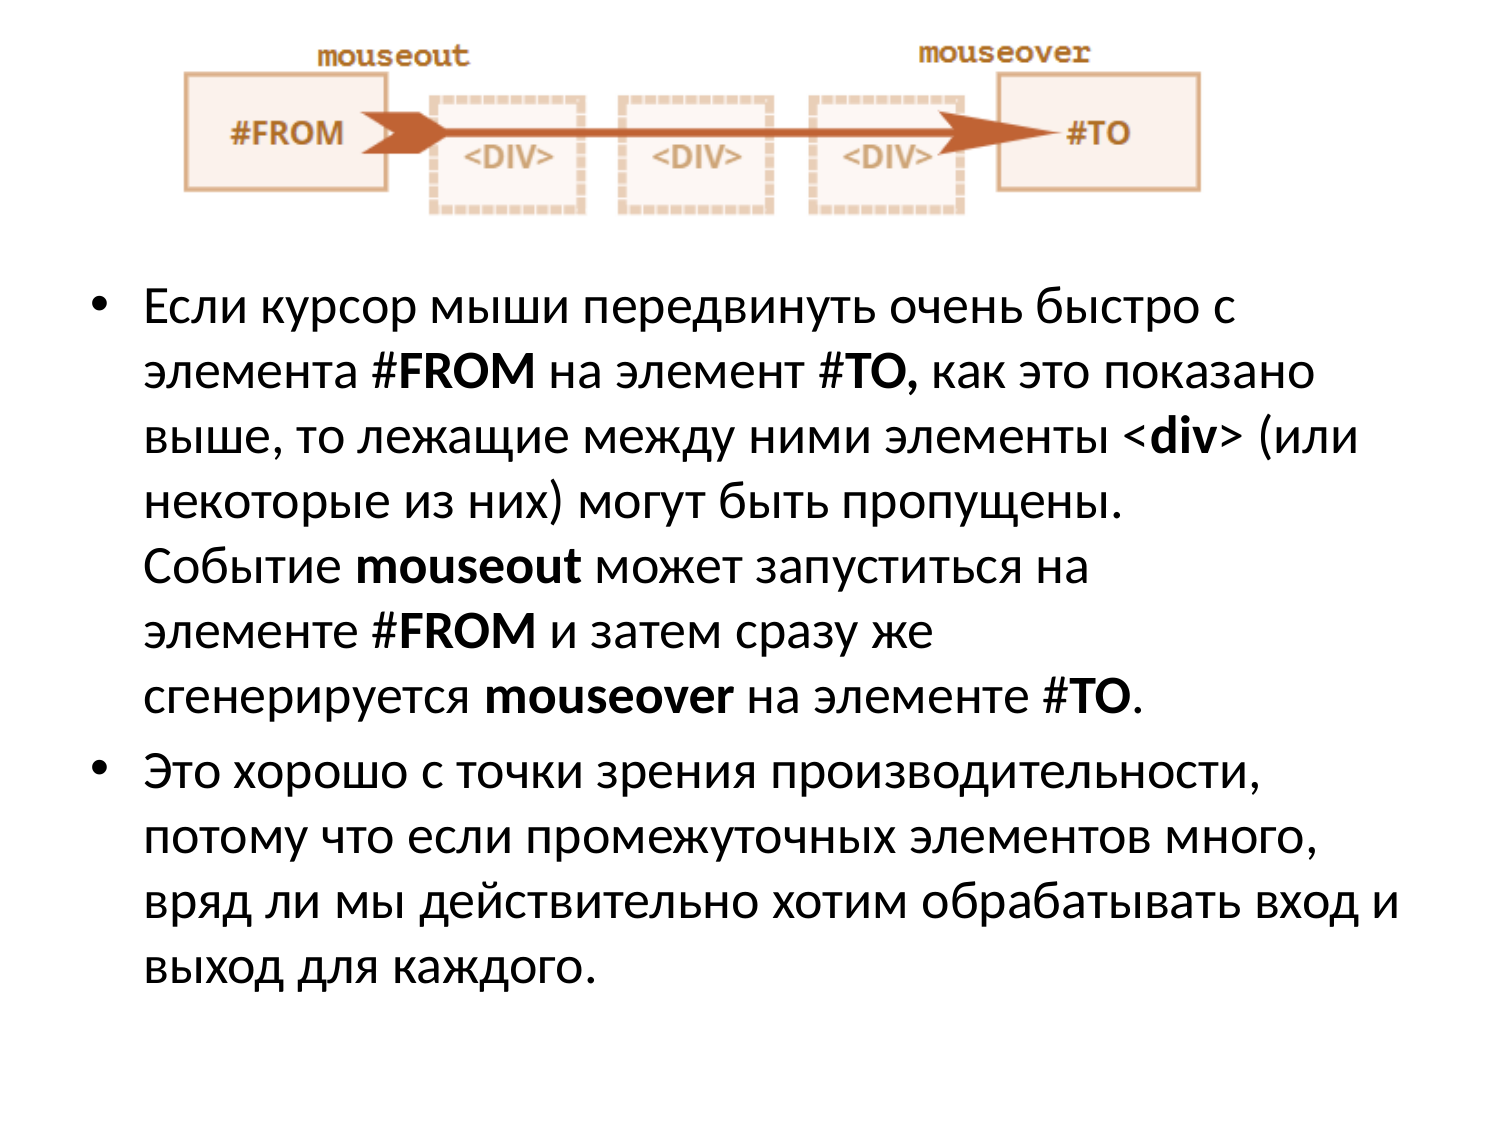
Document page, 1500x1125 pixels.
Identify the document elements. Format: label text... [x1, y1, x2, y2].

list Если курсор мыши передвинуть очень быстро с элемента #FROM на элемент #TO, как это показано выше, то лежащие между ними элементы <div> (или некоторые из них) могут быть пропущены. Событие mouseout может запуститься на элементе #FROM и затем сразу же сгенерируется mouseover на элементе #TO. Это хорошо с точки зрения производительности, потому что если промежуточных элементов много, вряд ли мы действительно хотим обрабатывать вход и выход для каждого. [75, 262, 1425, 1005]
picture [128, 0, 1372, 249]
